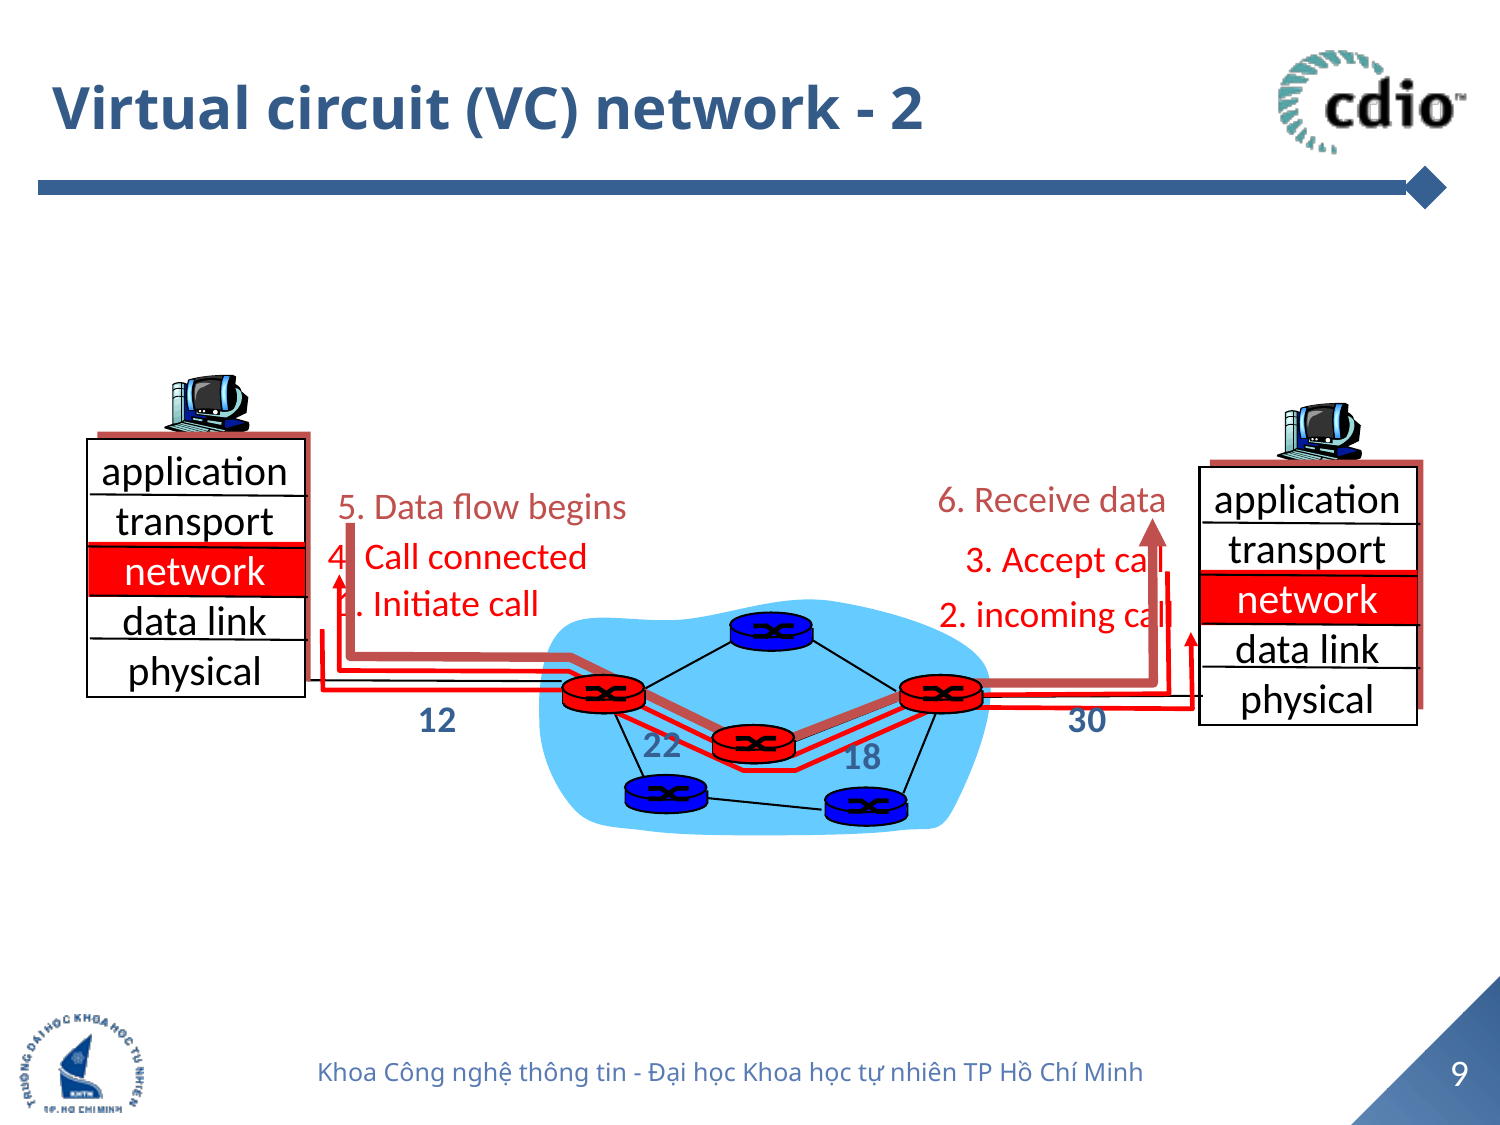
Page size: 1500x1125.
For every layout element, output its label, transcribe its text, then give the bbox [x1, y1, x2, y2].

text_box 5. Data flow begins [328, 474, 643, 535]
text_box [798, 742, 827, 770]
text_box [539, 691, 851, 836]
text_box [831, 700, 893, 724]
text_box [899, 674, 983, 714]
text_box 18 [827, 724, 897, 785]
text_box 1. Initiate call [328, 585, 339, 629]
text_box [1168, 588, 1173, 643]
title Virtual circuit (VC) network - 2 [37, 12, 1473, 200]
slide_number 9 [1419, 1041, 1500, 1102]
text_box [651, 698, 680, 712]
text_box [1122, 643, 1173, 709]
text_box [801, 725, 827, 753]
text_box [697, 720, 708, 738]
text_box 6. Receive data [922, 467, 1173, 527]
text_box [1178, 402, 1437, 729]
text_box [66, 373, 324, 701]
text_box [624, 774, 708, 814]
text_box [868, 713, 905, 726]
text_box [350, 518, 1159, 735]
text_box 30 [1052, 687, 1122, 748]
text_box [712, 724, 795, 764]
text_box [729, 612, 813, 651]
picture [18, 1014, 144, 1113]
text_box [333, 585, 598, 672]
text_box 4. Call connected [328, 535, 350, 585]
footer Khoa Công nghệ thông tin - Đại học Khoa học tự nhiên TP Hồ Chí Minh [187, 1043, 1275, 1104]
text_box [562, 674, 645, 714]
text_box 12 [402, 687, 472, 748]
text_box [988, 695, 1052, 709]
text_box [988, 571, 1170, 695]
text_box 3. Accept call [1153, 528, 1173, 588]
text_box [897, 723, 931, 785]
text_box [697, 734, 706, 754]
text_box [328, 629, 564, 691]
text_box [907, 708, 990, 830]
text_box 22 [627, 712, 697, 773]
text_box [824, 787, 908, 826]
